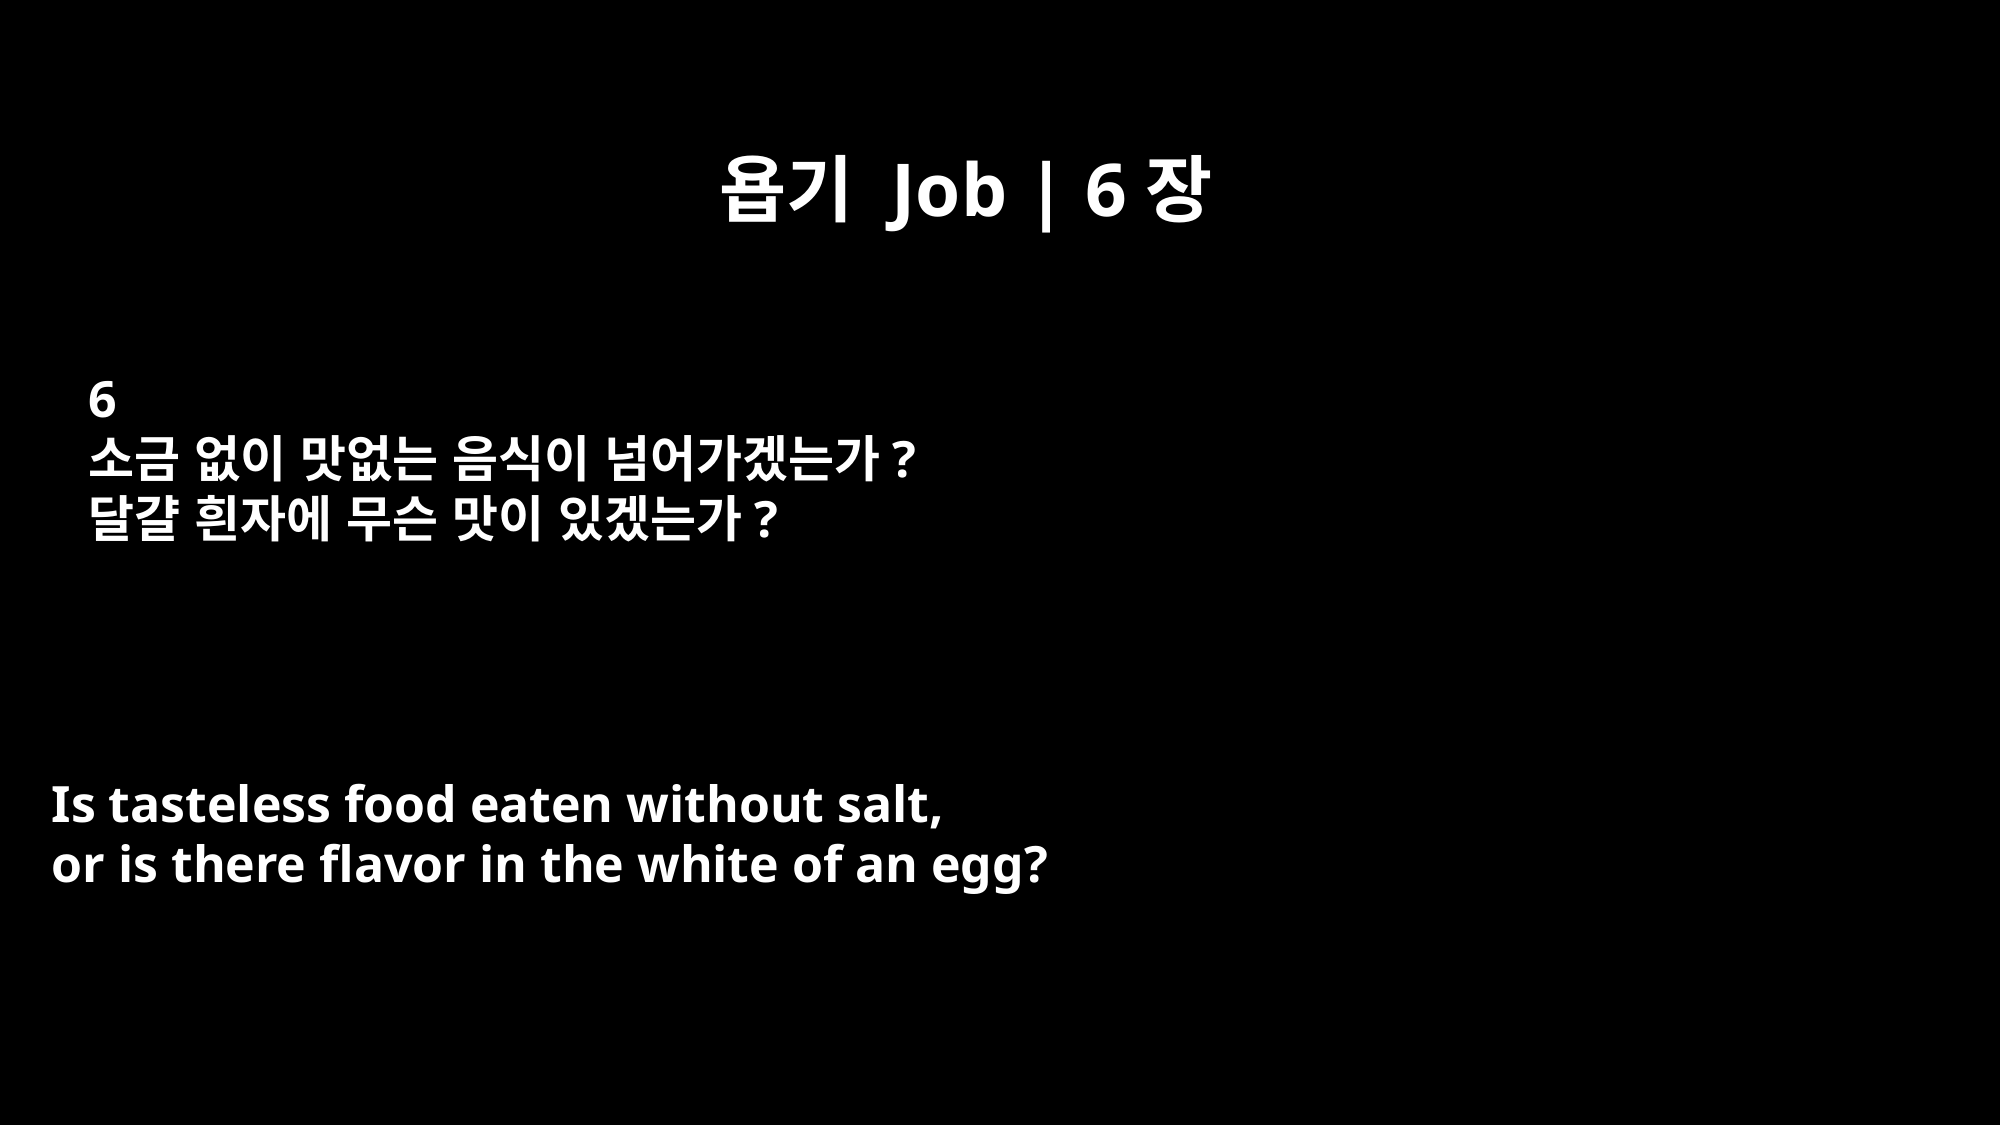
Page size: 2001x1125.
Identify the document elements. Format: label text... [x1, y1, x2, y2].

text_box 6 소금 없이 맛없는 음식이 넘어가겠는가? 달걀 흰자에 무슨 맛이 있겠는가? [73, 359, 945, 555]
text_box 욥기 Job | 6장 [704, 136, 1228, 239]
text_box Is tasteless food eaten without salt, or is there flavor in the white of an egg? [36, 764, 1064, 900]
